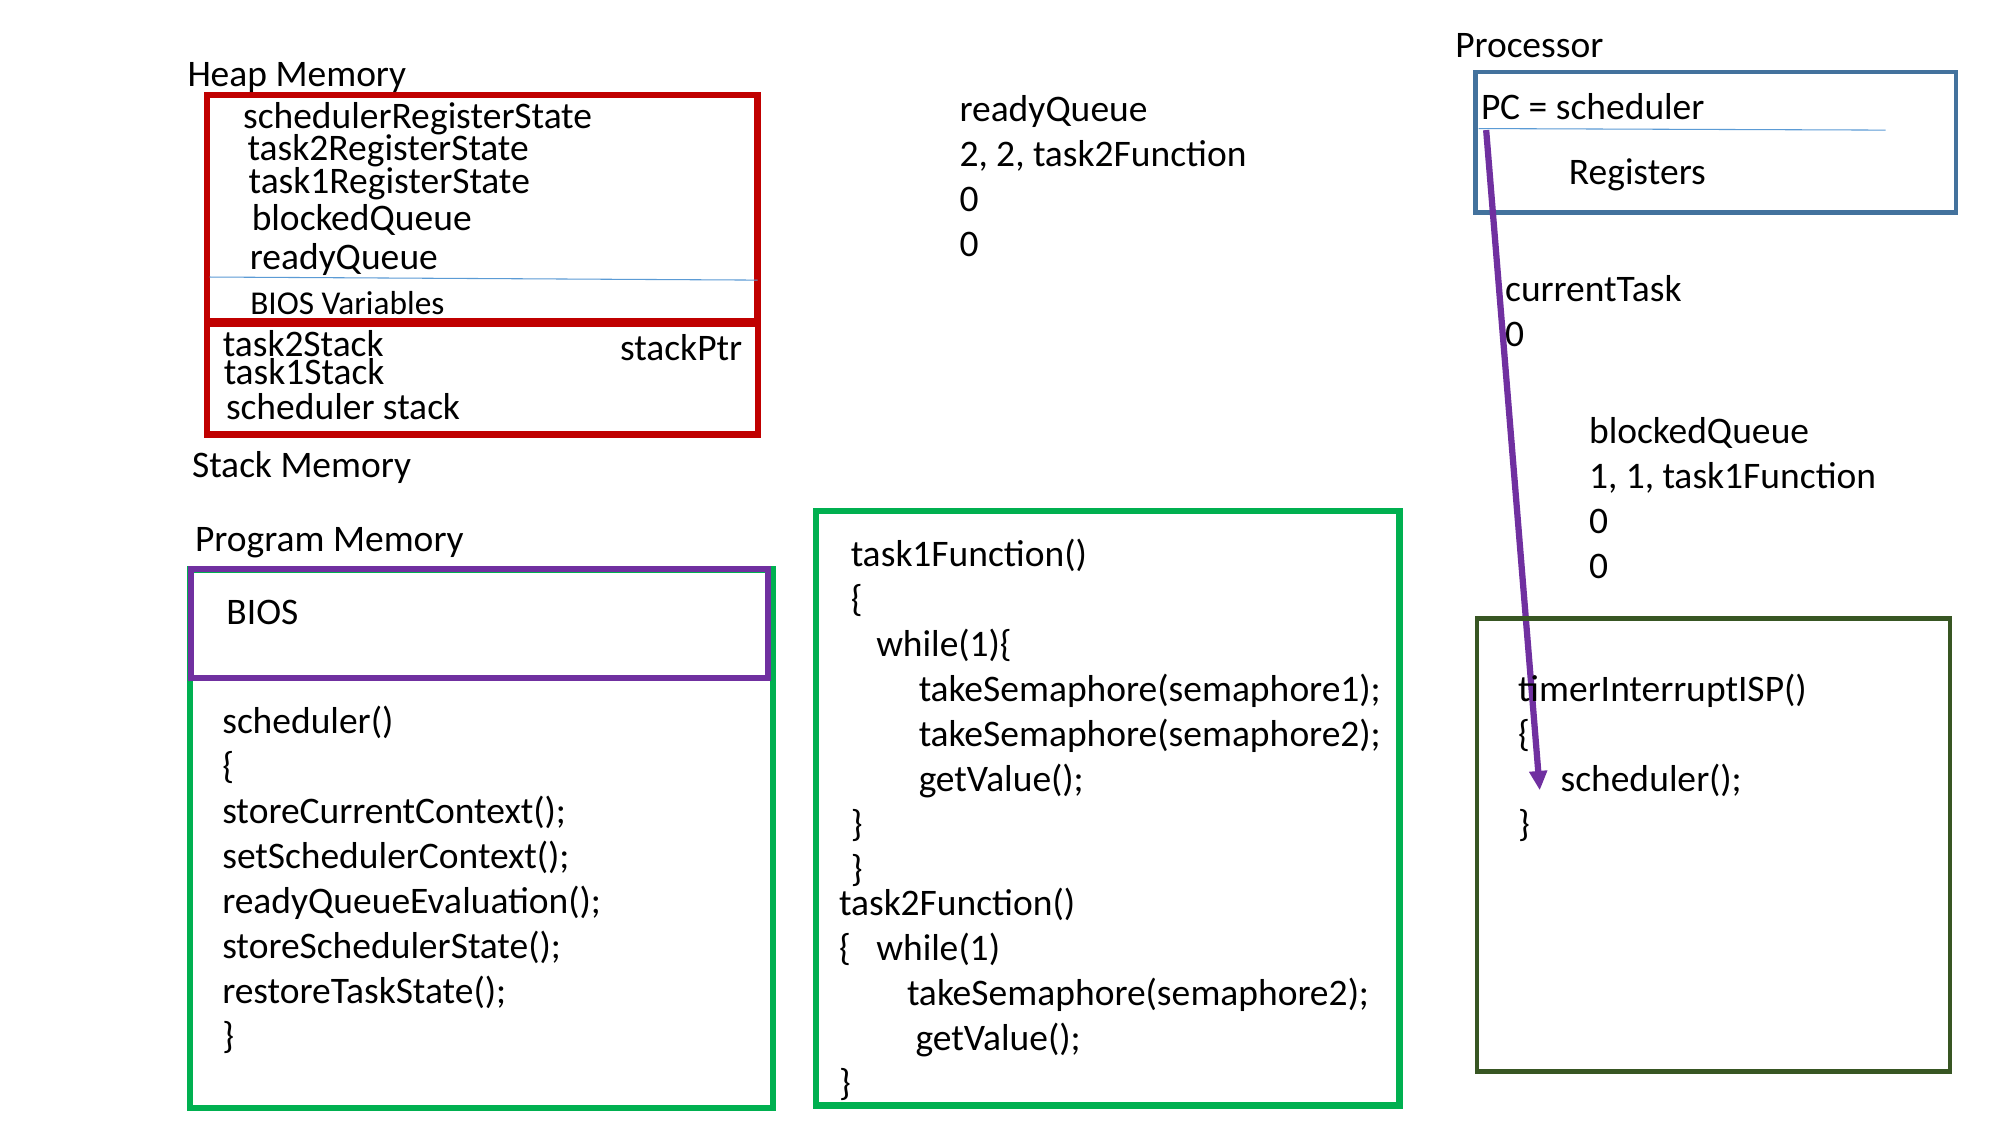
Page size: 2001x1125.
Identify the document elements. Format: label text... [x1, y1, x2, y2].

text_box [1476, 617, 1951, 1072]
text_box task1Function() { while(1){ takeSemaphore(semaphore1); takeSemaphore(semaphore2); getValue(); } } [835, 521, 1405, 897]
text_box currentTask 0 [1540, 257, 1697, 362]
text_box [189, 568, 774, 1109]
text_box stackPtr [605, 315, 758, 375]
text_box [454, 94, 759, 322]
text_box BIOS [211, 580, 314, 640]
text_box readyQueue 2, 2, task2Function 0 0 [944, 76, 1262, 272]
text_box blockedQueue [237, 209, 488, 245]
text_box task2Stack [208, 311, 399, 371]
text_box blockedQueue 1, 1, task1Function 0 0 [1574, 398, 1892, 594]
text_box [815, 510, 1400, 1107]
text_box Program Memory [180, 506, 479, 567]
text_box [1486, 130, 1540, 790]
text_box [1474, 71, 1957, 214]
text_box task2Function() { while(1) takeSemaphore(semaphore2); getValue(); } [824, 870, 1385, 1111]
text_box schedulerRegisterState [228, 84, 608, 144]
text_box PC = scheduler [1466, 75, 1720, 135]
text_box [206, 101, 237, 322]
text_box Registers [1554, 139, 1722, 199]
text_box scheduler stack [211, 374, 476, 435]
text_box timerInterruptISP() { scheduler(); } [1503, 656, 1822, 897]
text_box [206, 322, 211, 433]
text_box task1Stack [209, 339, 400, 400]
text_box BIOS Variables [235, 281, 460, 329]
text_box [190, 568, 769, 679]
text_box readyQueue [235, 224, 454, 276]
text_box Processor [1440, 12, 1619, 72]
text_box scheduler() { storeCurrentContext(); setSchedulerContext(); readyQueueEvaluation(); storeSchedulerState(); restoreTaskState(); } [207, 688, 617, 1109]
text_box task1RegisterState [234, 148, 546, 209]
text_box Heap Memory [172, 41, 422, 101]
text_box [399, 322, 759, 436]
text_box task2RegisterState [232, 144, 545, 175]
text_box Stack Memory [177, 433, 427, 493]
text_box readyQueue [235, 281, 454, 285]
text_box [209, 276, 758, 281]
